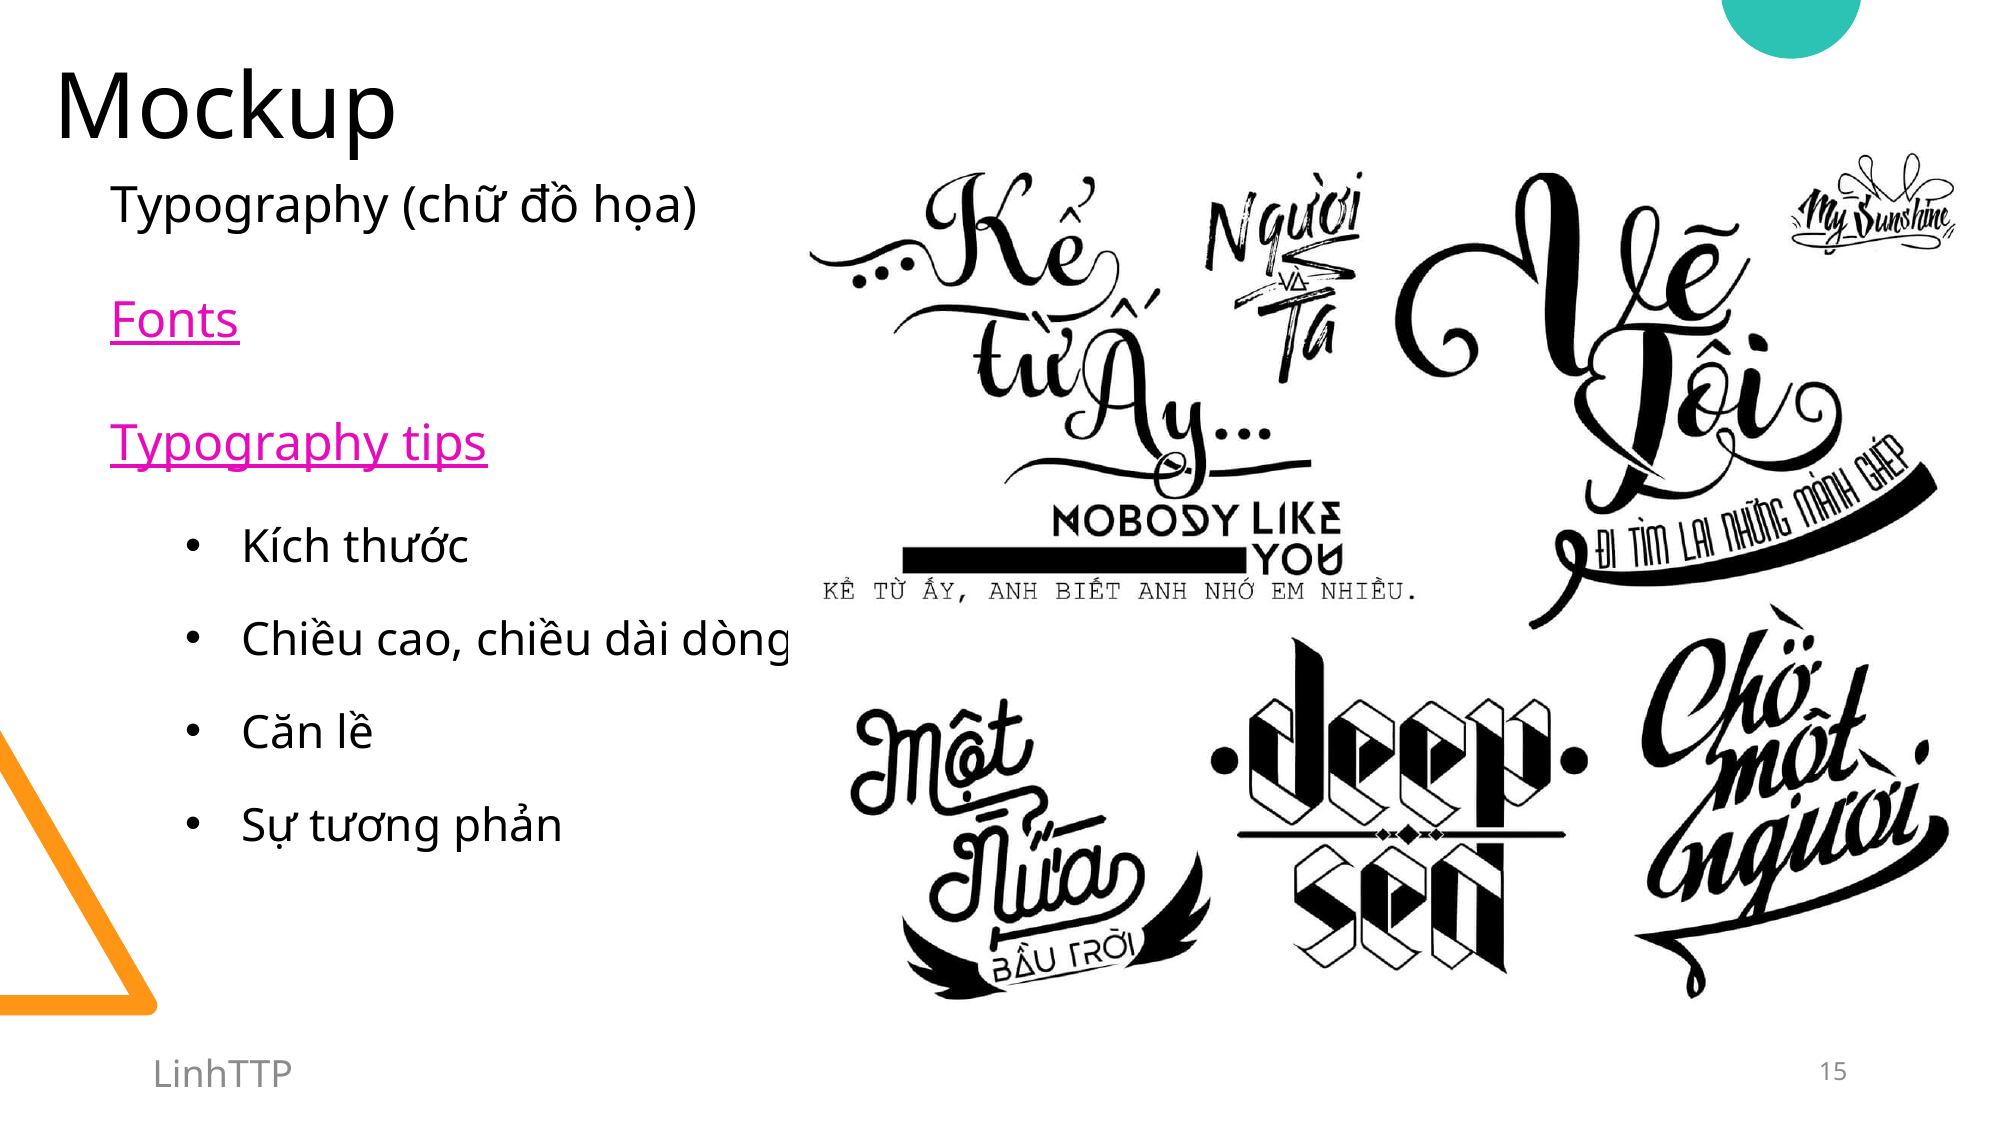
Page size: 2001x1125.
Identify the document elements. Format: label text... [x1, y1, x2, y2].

slide_number 15 [1412, 1043, 1863, 1103]
text_box Typography (chữ đồ họa) Fonts Typography tips Kích thước Chiều cao, chiều dài dòng Căn lề Sự tương phản [95, 572, 973, 1125]
title Mockup [39, 0, 1659, 218]
picture [788, 101, 2000, 1043]
